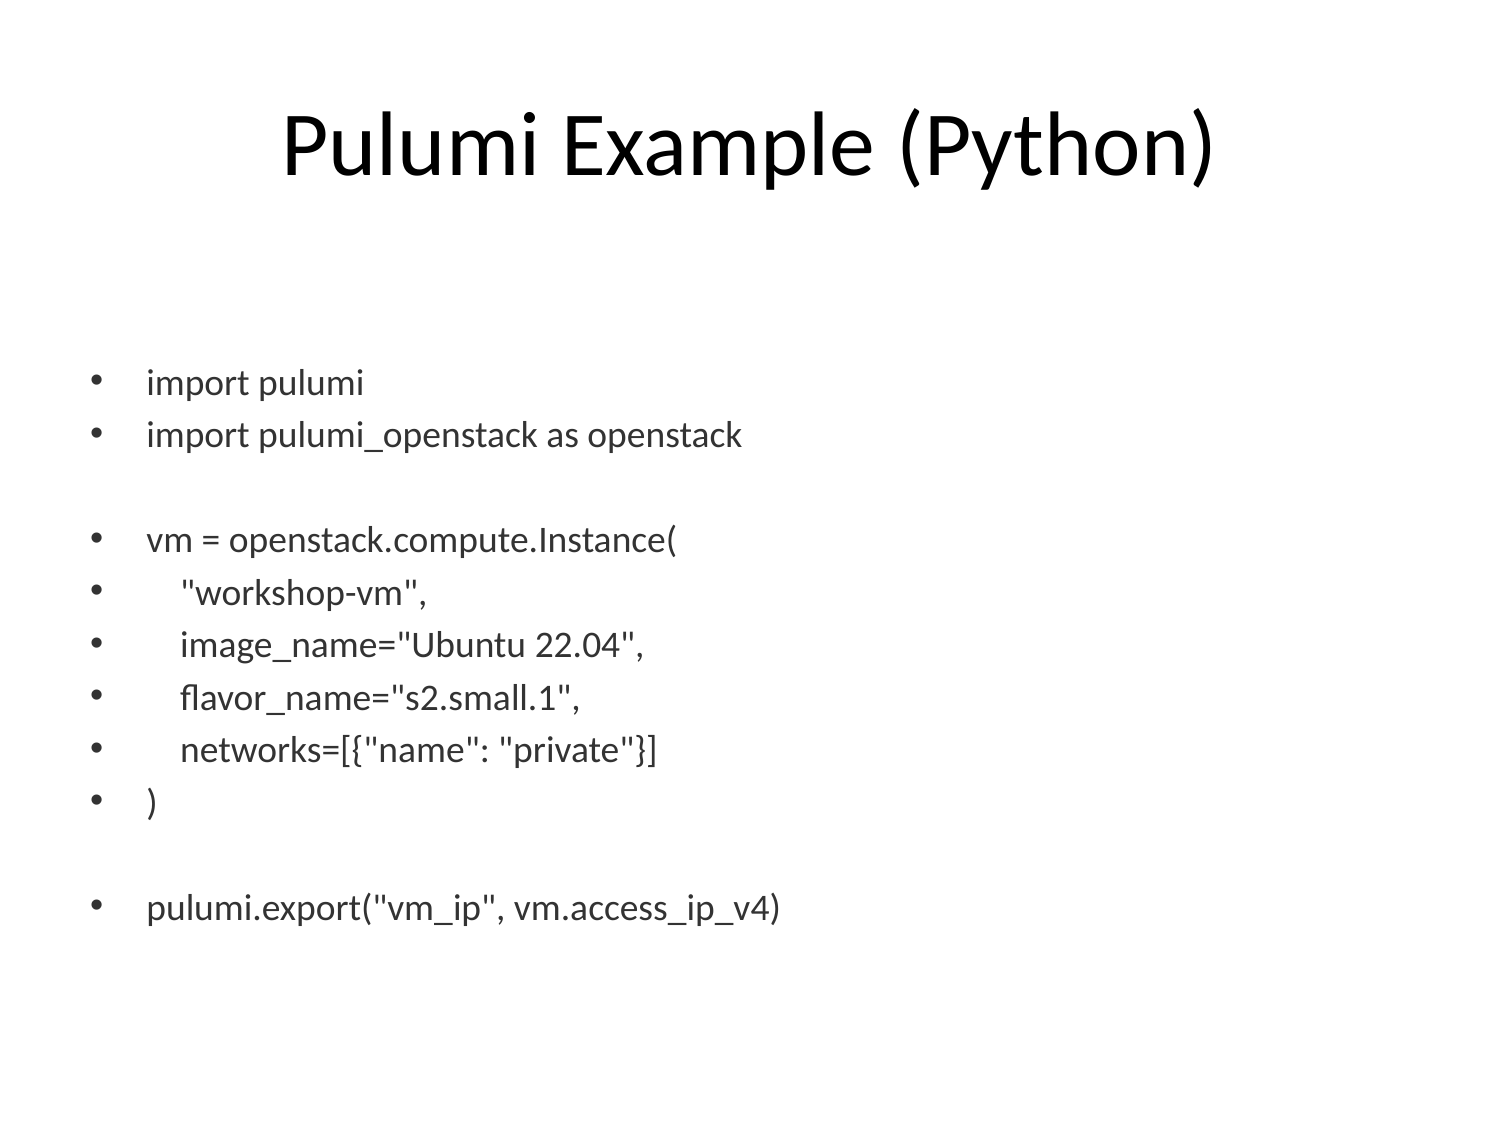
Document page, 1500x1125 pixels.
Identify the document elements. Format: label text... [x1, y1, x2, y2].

title Pulumi Example (Python) [75, 45, 1425, 233]
list import pulumi import pulumi_openstack as openstack vm = openstack.compute.Instance( "workshop-vm", image_name="Ubuntu 22.04", flavor_name="s2.small.1", networks=[{"name": "private"}] ) pulumi.export("vm_ip", vm.access_ip_v4) [75, 262, 1425, 1005]
